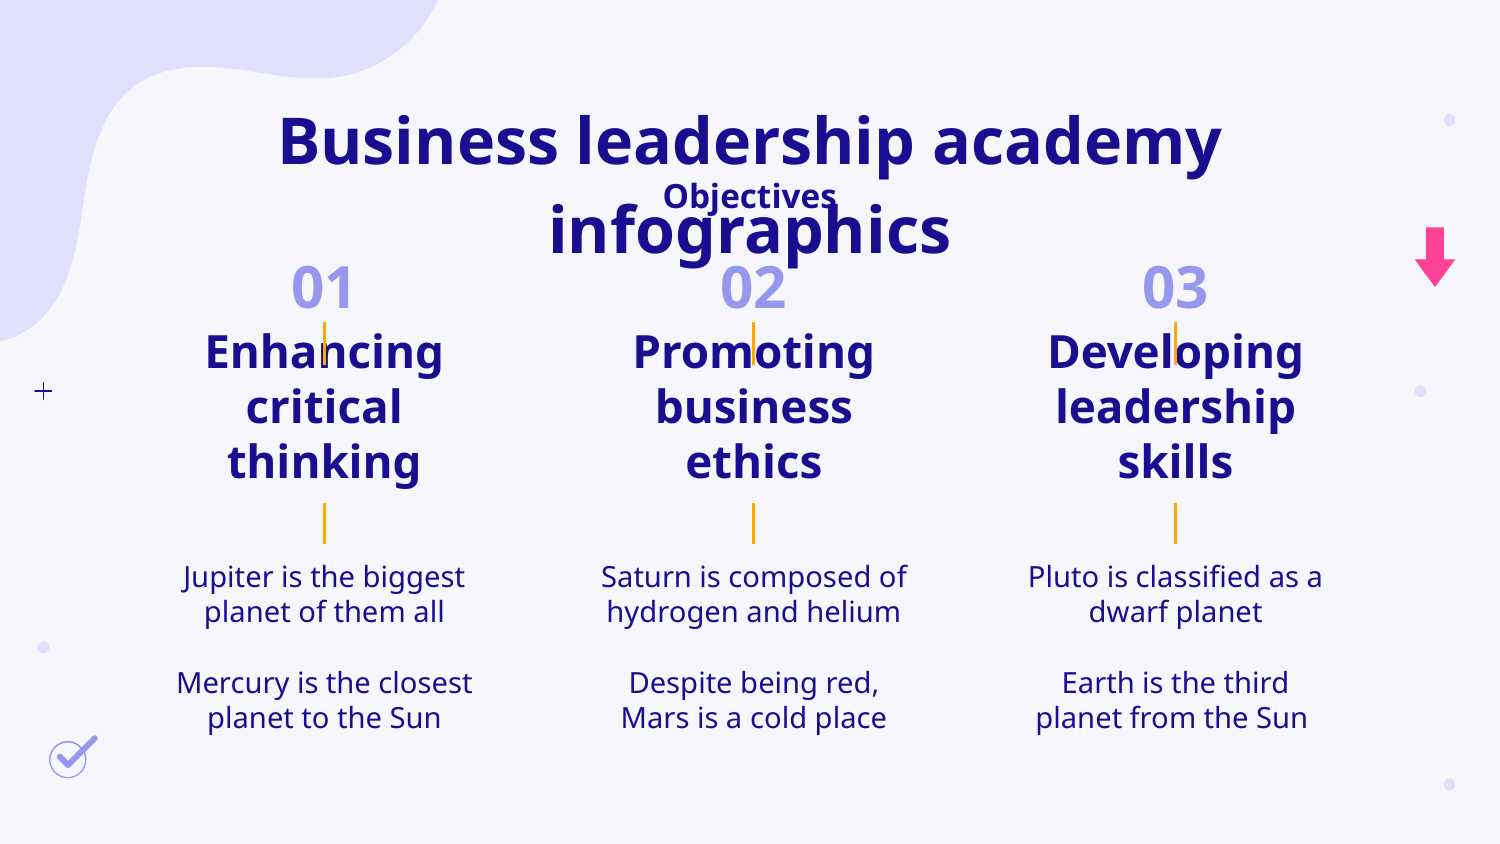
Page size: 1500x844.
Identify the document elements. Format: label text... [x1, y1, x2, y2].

text_box Earth is the third planet from the Sun [1002, 649, 1349, 745]
text_box Objectives [391, 160, 1109, 228]
text_box 02 [581, 248, 927, 322]
text_box Enhancing critical thinking [151, 364, 498, 503]
text_box 01 [151, 248, 498, 322]
text_box Saturn is composed of hydrogen and helium [581, 543, 927, 639]
title Business leadership academy infographics [118, 72, 1382, 167]
text_box Pluto is classified as a dwarf planet [1002, 543, 1349, 639]
text_box 03 [1002, 248, 1349, 322]
text_box Jupiter is the biggest planet of them all [151, 543, 498, 639]
text_box Despite being red, Mars is a cold place [581, 649, 927, 745]
text_box Developing leadership skills [1002, 364, 1349, 503]
text_box Promoting business ethics [581, 364, 927, 503]
text_box Mercury is the closest planet to the Sun [151, 649, 498, 745]
